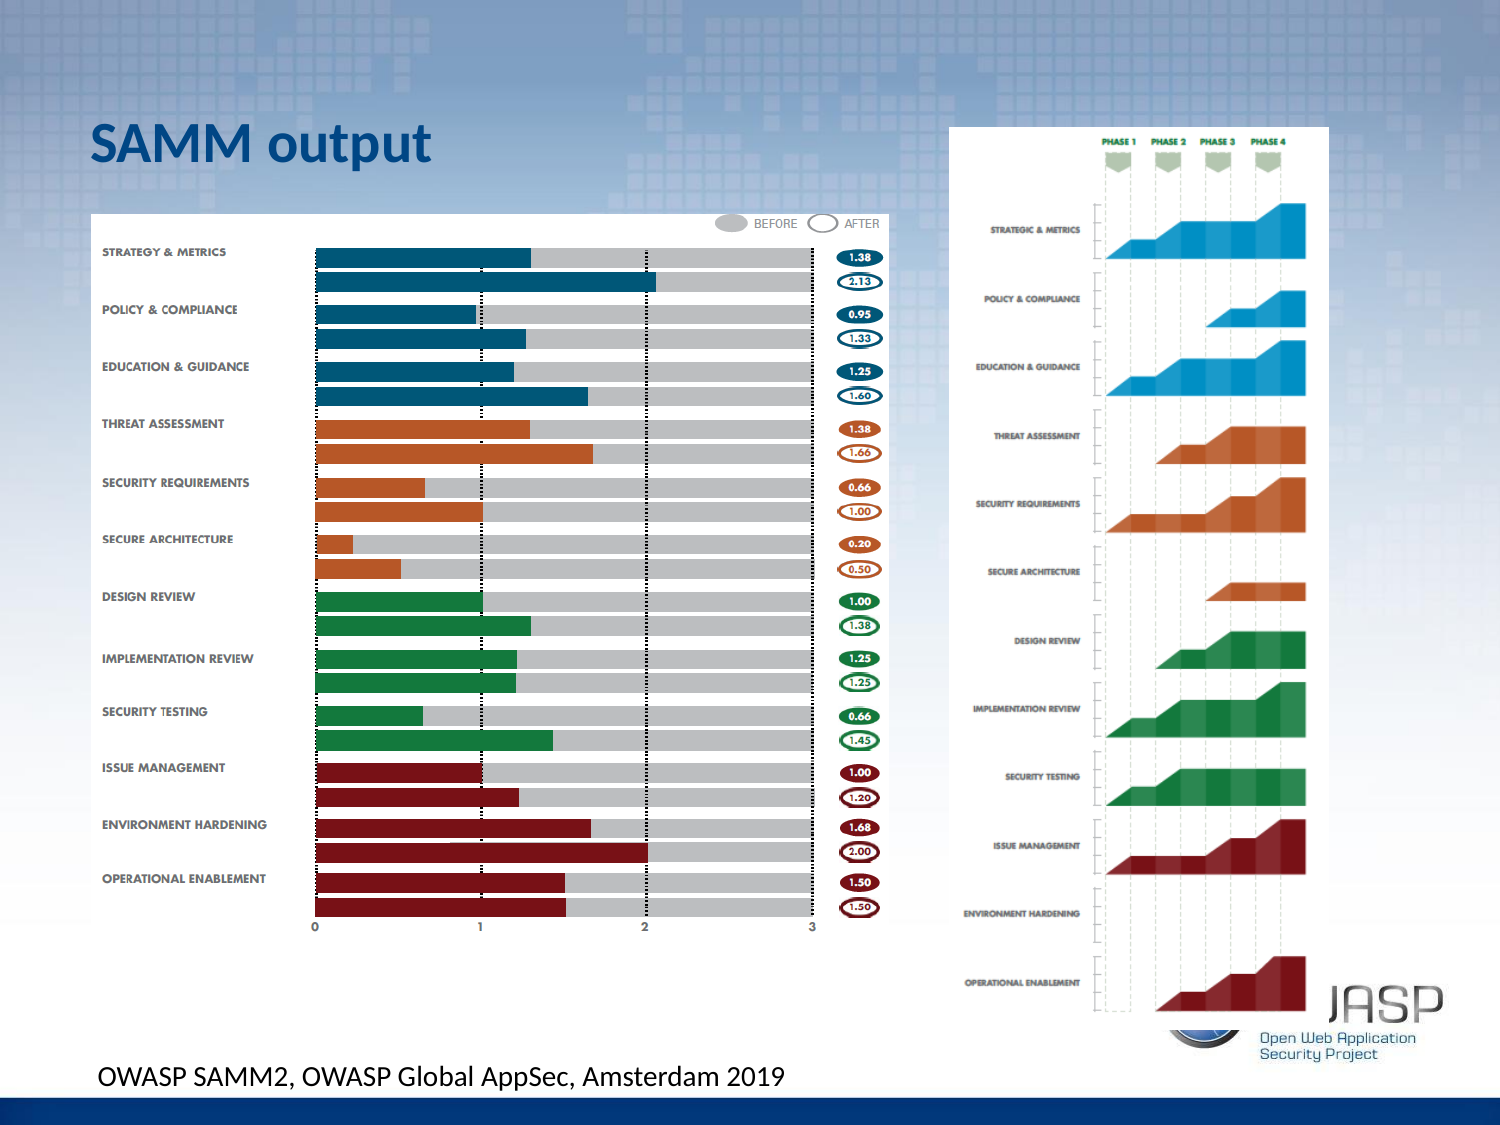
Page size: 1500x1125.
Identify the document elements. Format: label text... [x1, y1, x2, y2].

picture [0, 0, 1500, 1125]
text_box OWASP SAMM2, OWASP Global AppSec, Amsterdam 2019 [0, 1042, 884, 1103]
title SAMM output [75, 45, 1425, 233]
